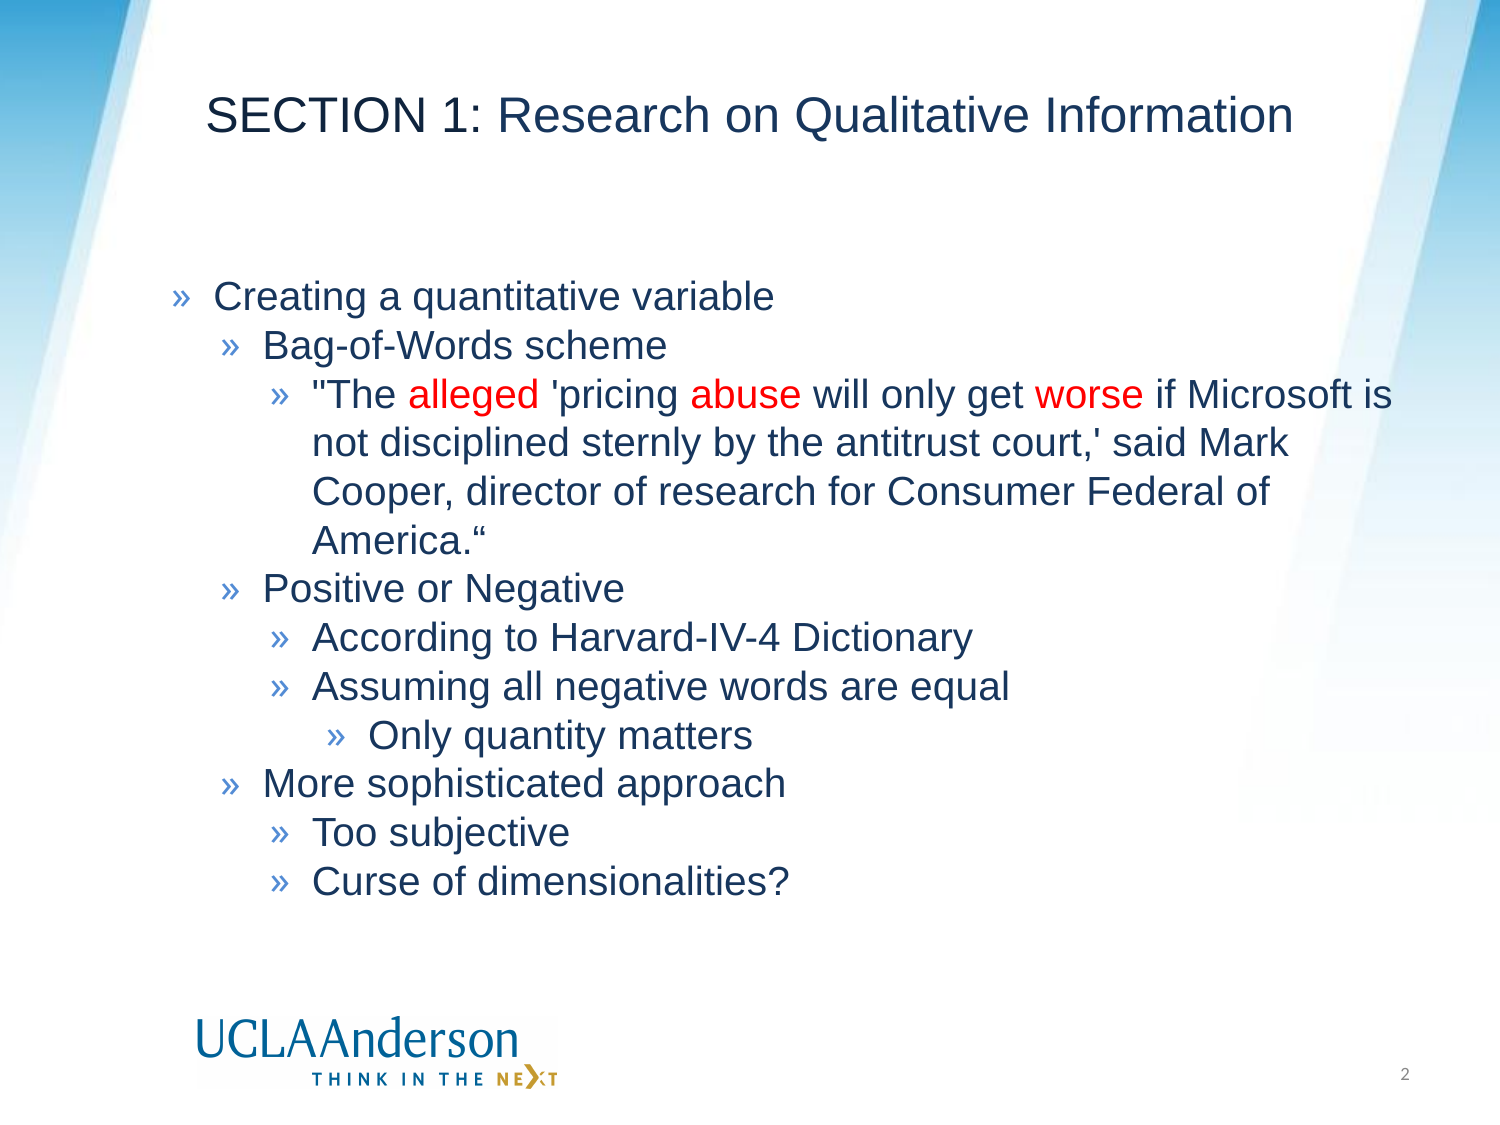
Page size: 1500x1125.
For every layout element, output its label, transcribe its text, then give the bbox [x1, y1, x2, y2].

slide_number 2 [1074, 1042, 1425, 1103]
picture [0, 0, 1500, 1125]
list Creating a quantitative variable Bag-of-Words scheme "The alleged 'pricing abuse will only get worse if Microsoft is not disciplined sternly by the antitrust court,' said Mark Cooper, director of research for Consumer Federal of America.“ Positive or Negative According to Harvard-IV-4 Dictionary Assuming all negative words are equal Only quantity matters More sophisticated approach Too subjective Curse of dimensionalities? [156, 262, 1442, 1005]
title SECTION 1: Research on Qualitative Information [75, 45, 1425, 233]
